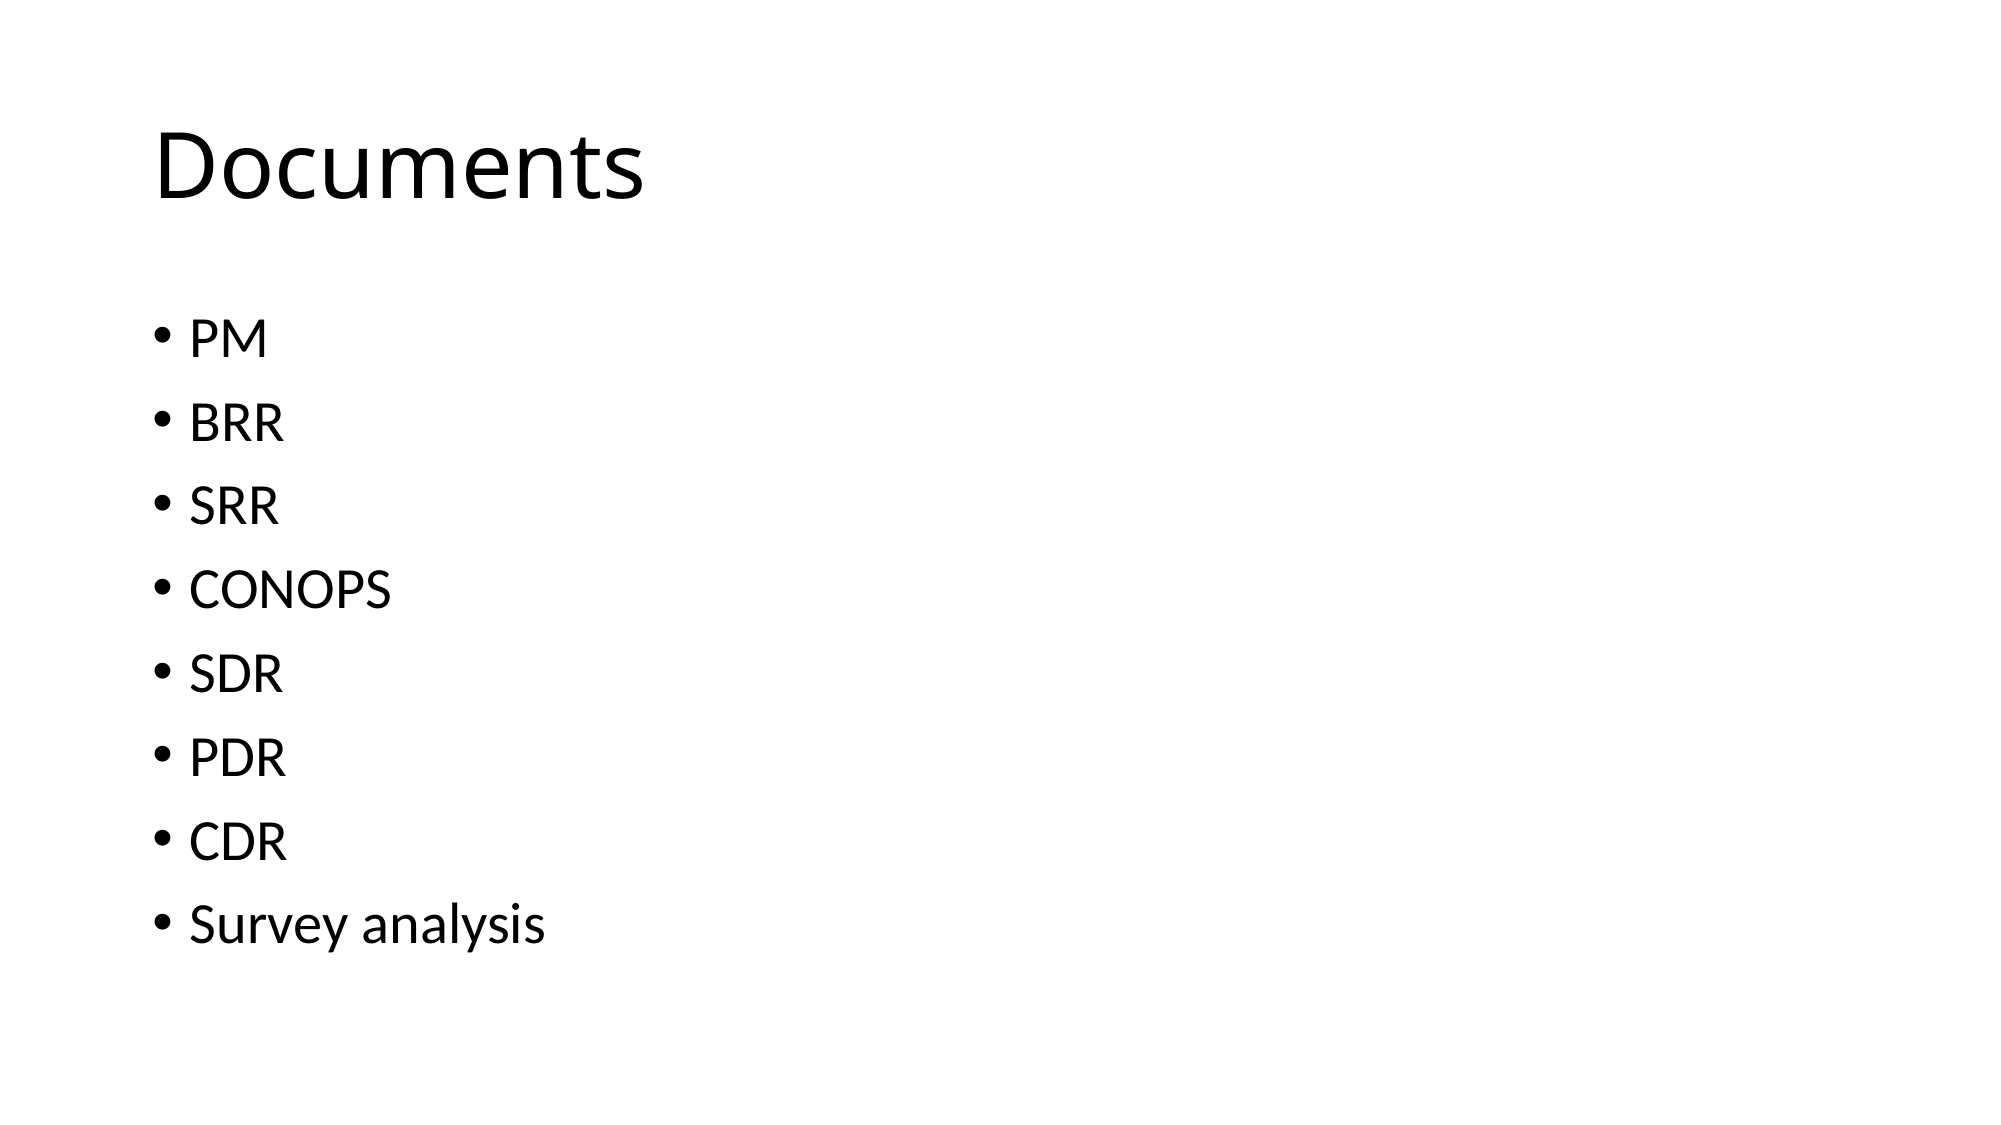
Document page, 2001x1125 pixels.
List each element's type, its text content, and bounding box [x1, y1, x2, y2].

title Documents [137, 59, 1863, 278]
list PM BRR SRR CONOPS SDR PDR CDR Survey analysis [137, 299, 988, 1014]
